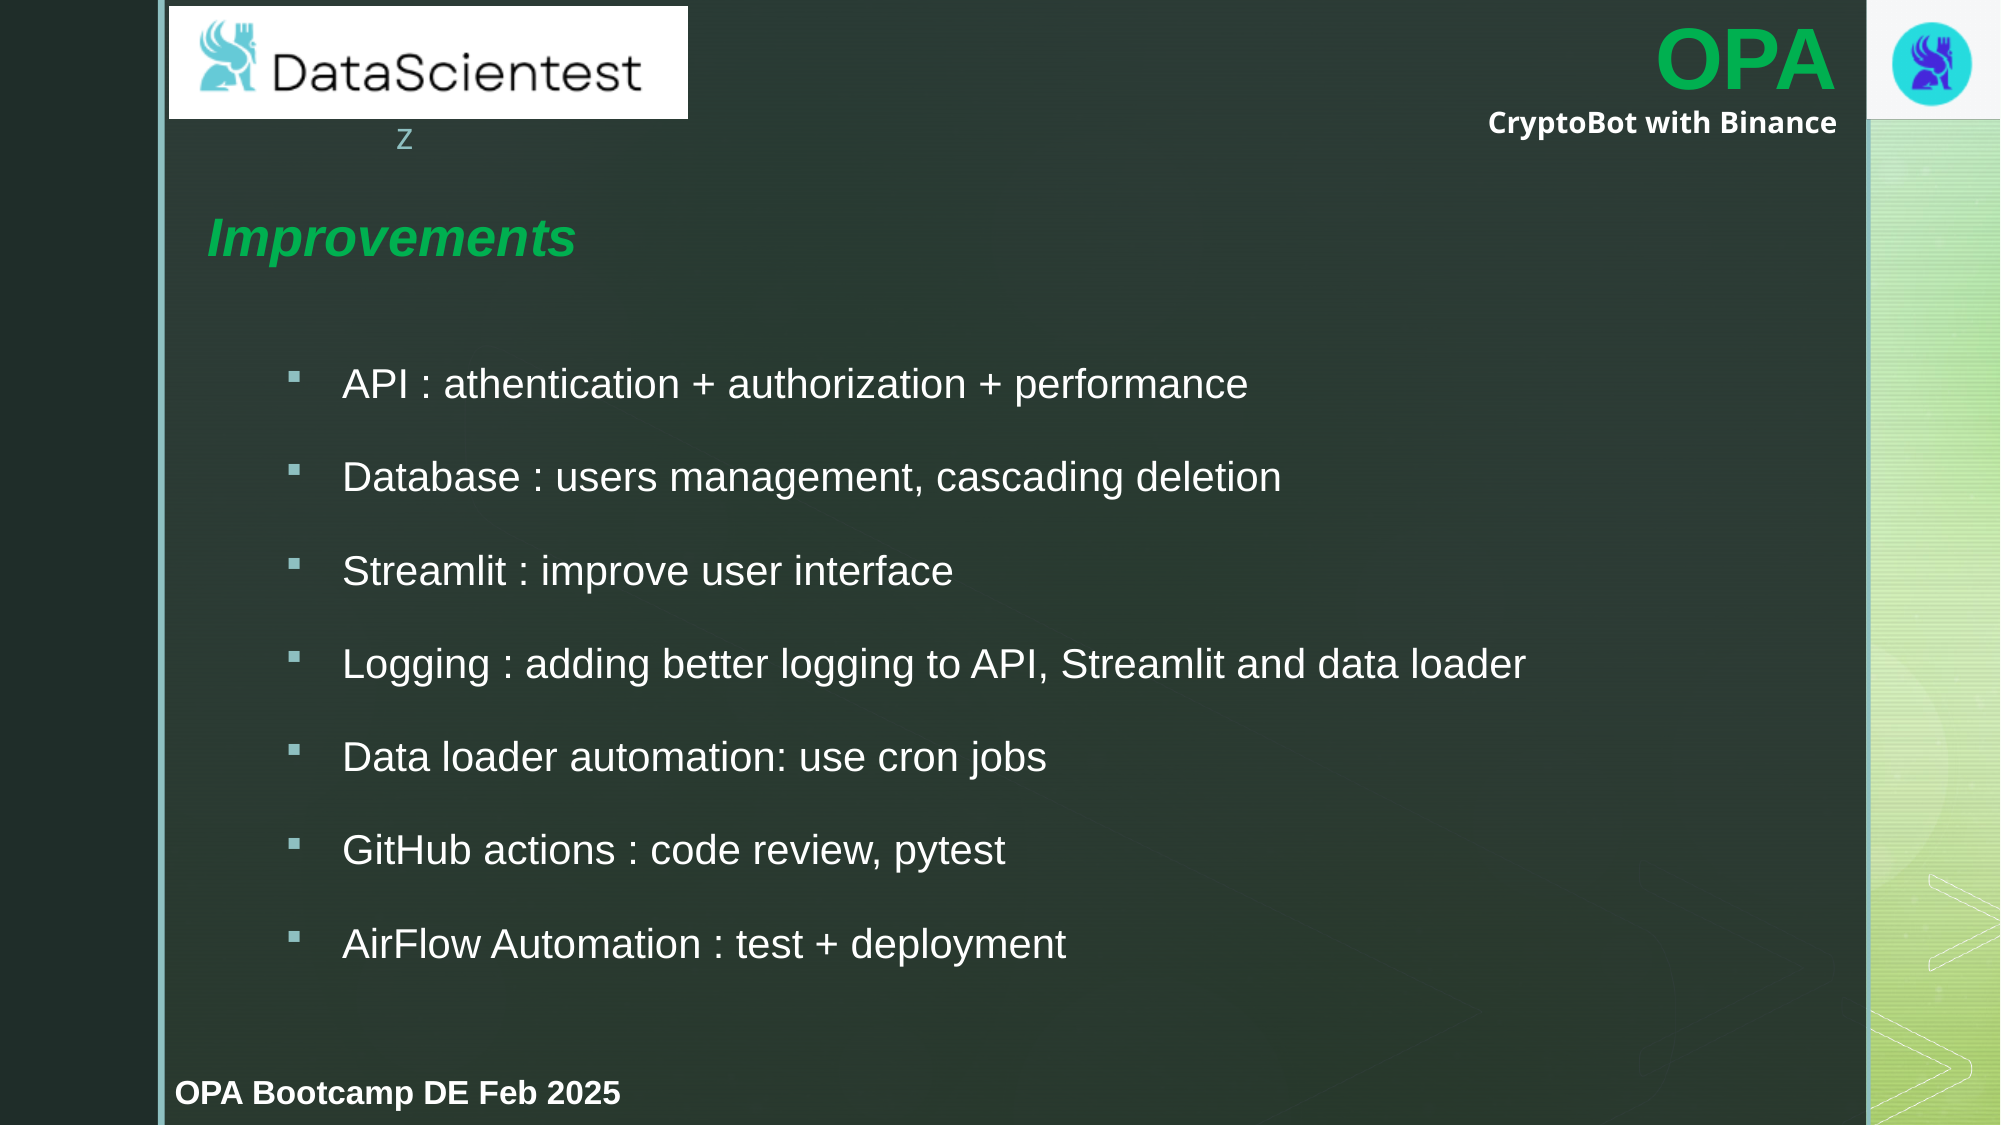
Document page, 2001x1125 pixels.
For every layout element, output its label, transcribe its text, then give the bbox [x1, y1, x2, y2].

text_box Improvements [192, 191, 1472, 264]
list API : athentication + authorization + performance Database : users management, cascading deletion Streamlit : improve user interface Logging : adding better logging to API, Streamlit and data loader Data loader automation: use cron jobs GitHub actions : code review, pytest AirFlow Automation : test + deployment [270, 291, 1701, 1022]
picture [1852, 0, 2001, 1125]
title OPA CryptoBot with Binance [1372, 6, 1853, 184]
text_box OPA Bootcamp DE Feb 2025 [159, 1064, 1160, 1119]
picture [168, 6, 688, 120]
